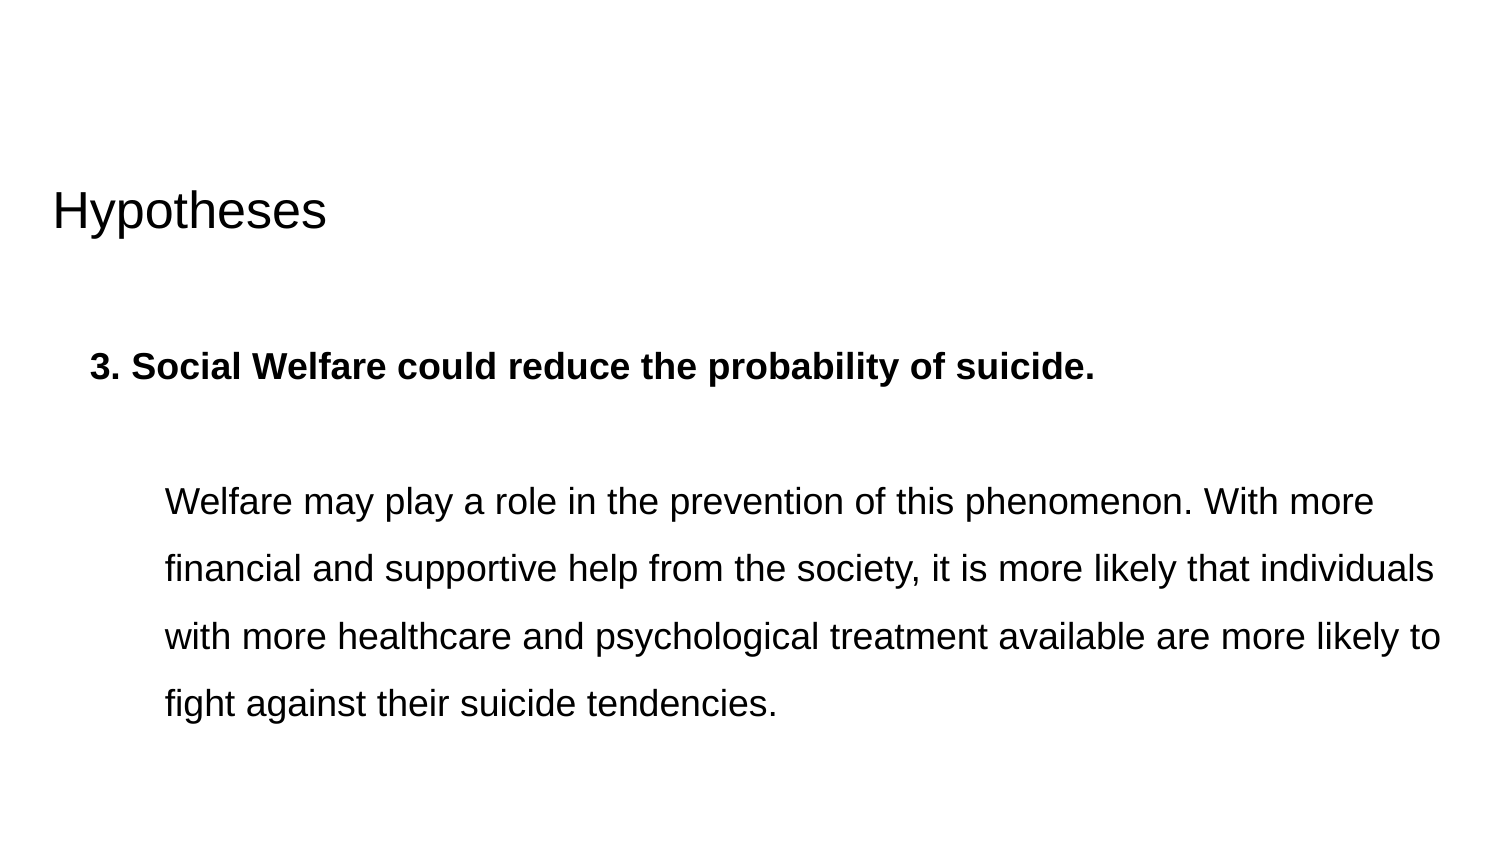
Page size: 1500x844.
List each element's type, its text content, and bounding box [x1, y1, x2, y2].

title Hypotheses [52, 159, 1449, 222]
list 3. Social Welfare could reduce the probability of suicide. Welfare may play a role in the prevention of this phenomenon. With more financial and supportive help from the society, it is more likely that individuals with more healthcare and psychological treatment available are more likely to fight against their suicide tendencies. [52, 319, 1449, 798]
